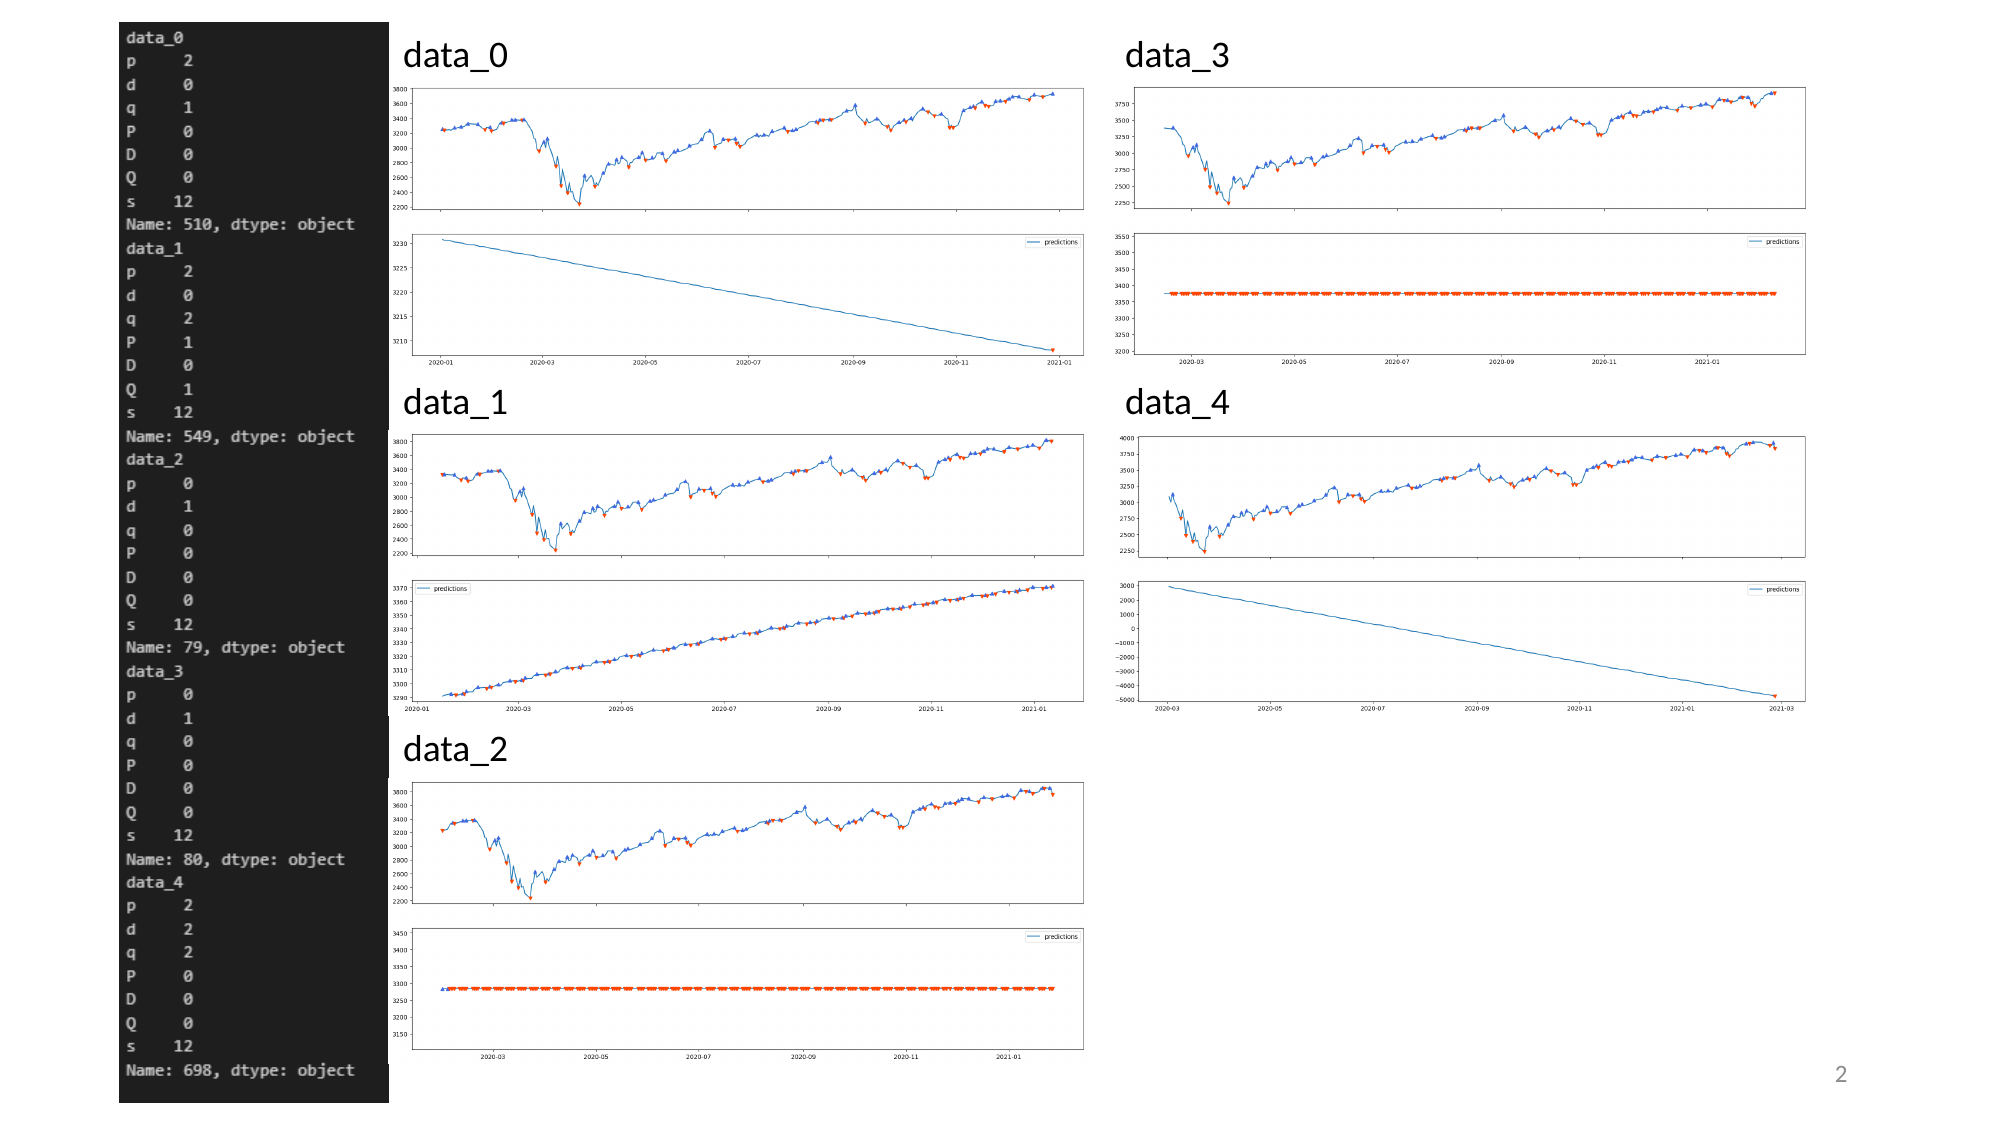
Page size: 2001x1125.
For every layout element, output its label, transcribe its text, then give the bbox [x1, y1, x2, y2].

text_box data_4 [1110, 369, 1303, 430]
text_box data_2 [389, 716, 581, 777]
slide_number 2 [1412, 1042, 1863, 1103]
text_box data_1 [389, 370, 581, 430]
text_box data_0 [389, 22, 581, 82]
picture [1110, 83, 1809, 369]
picture [119, 22, 1087, 1103]
picture [1110, 431, 1809, 716]
text_box data_3 [1110, 22, 1303, 82]
